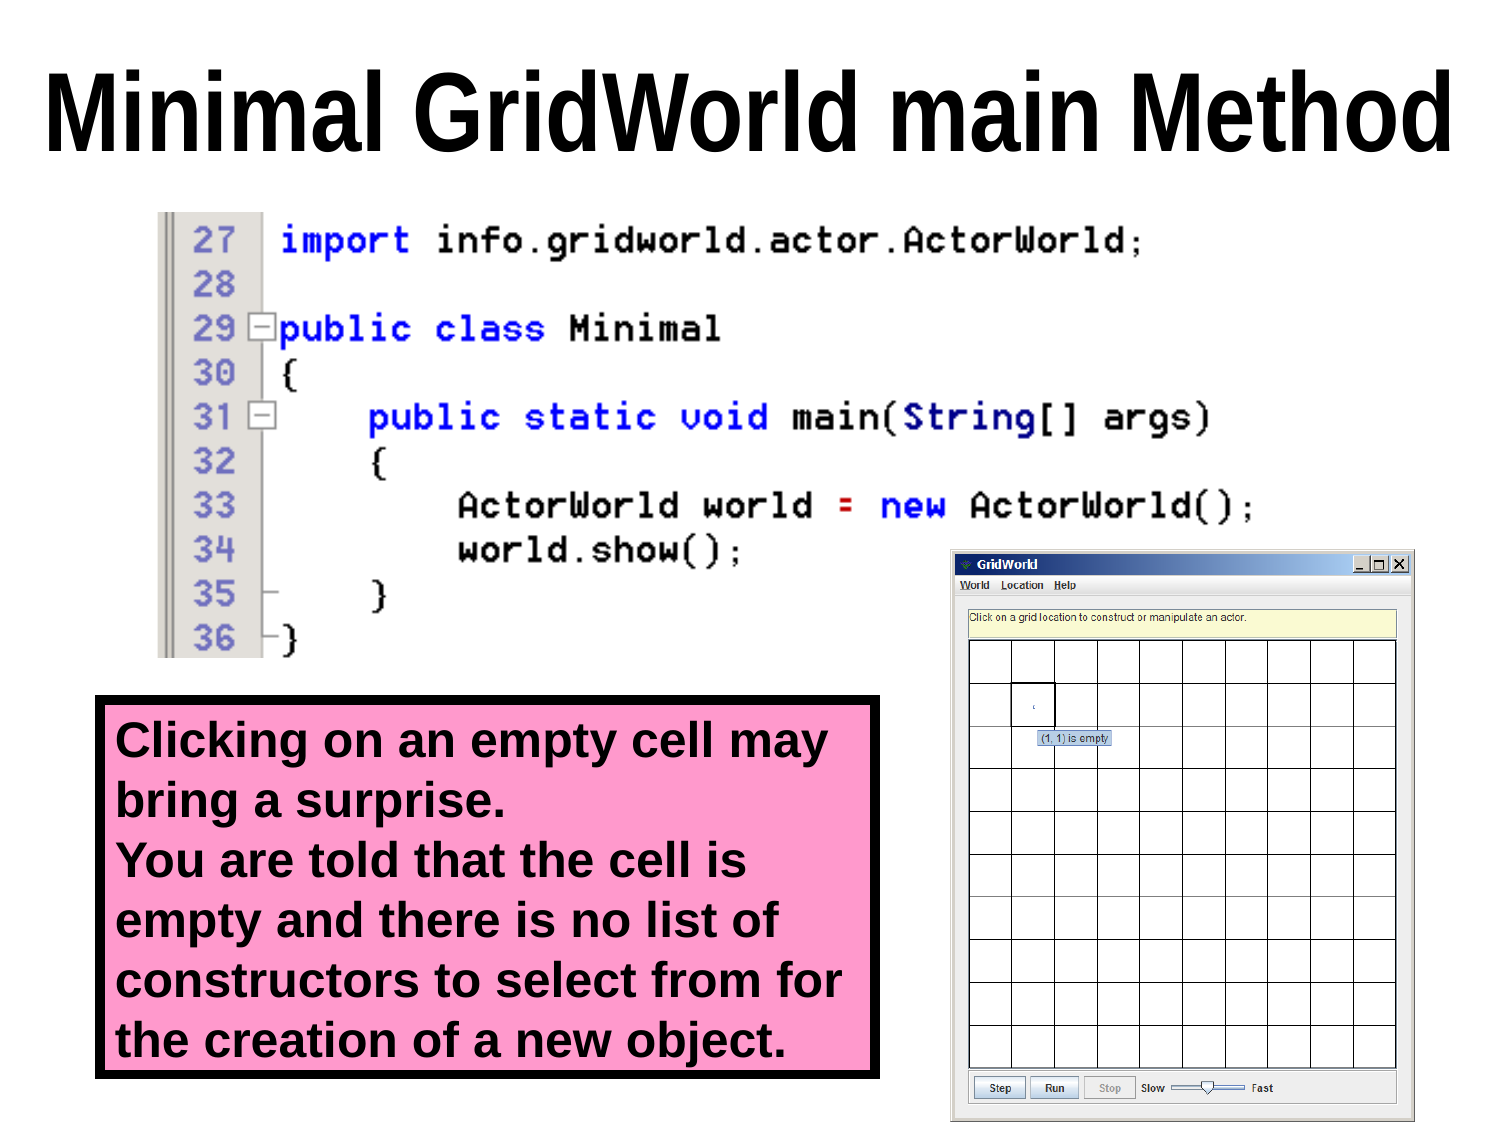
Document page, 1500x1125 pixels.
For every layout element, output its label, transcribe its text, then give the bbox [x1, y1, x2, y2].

text_box Clicking on an empty cell may bring a surprise. You are told that the cell is empty and there is no list of constructors to select from for the creation of a new object. [99, 699, 875, 1075]
picture [157, 212, 1416, 1123]
title Minimal GridWorld main Method [0, 0, 1500, 213]
